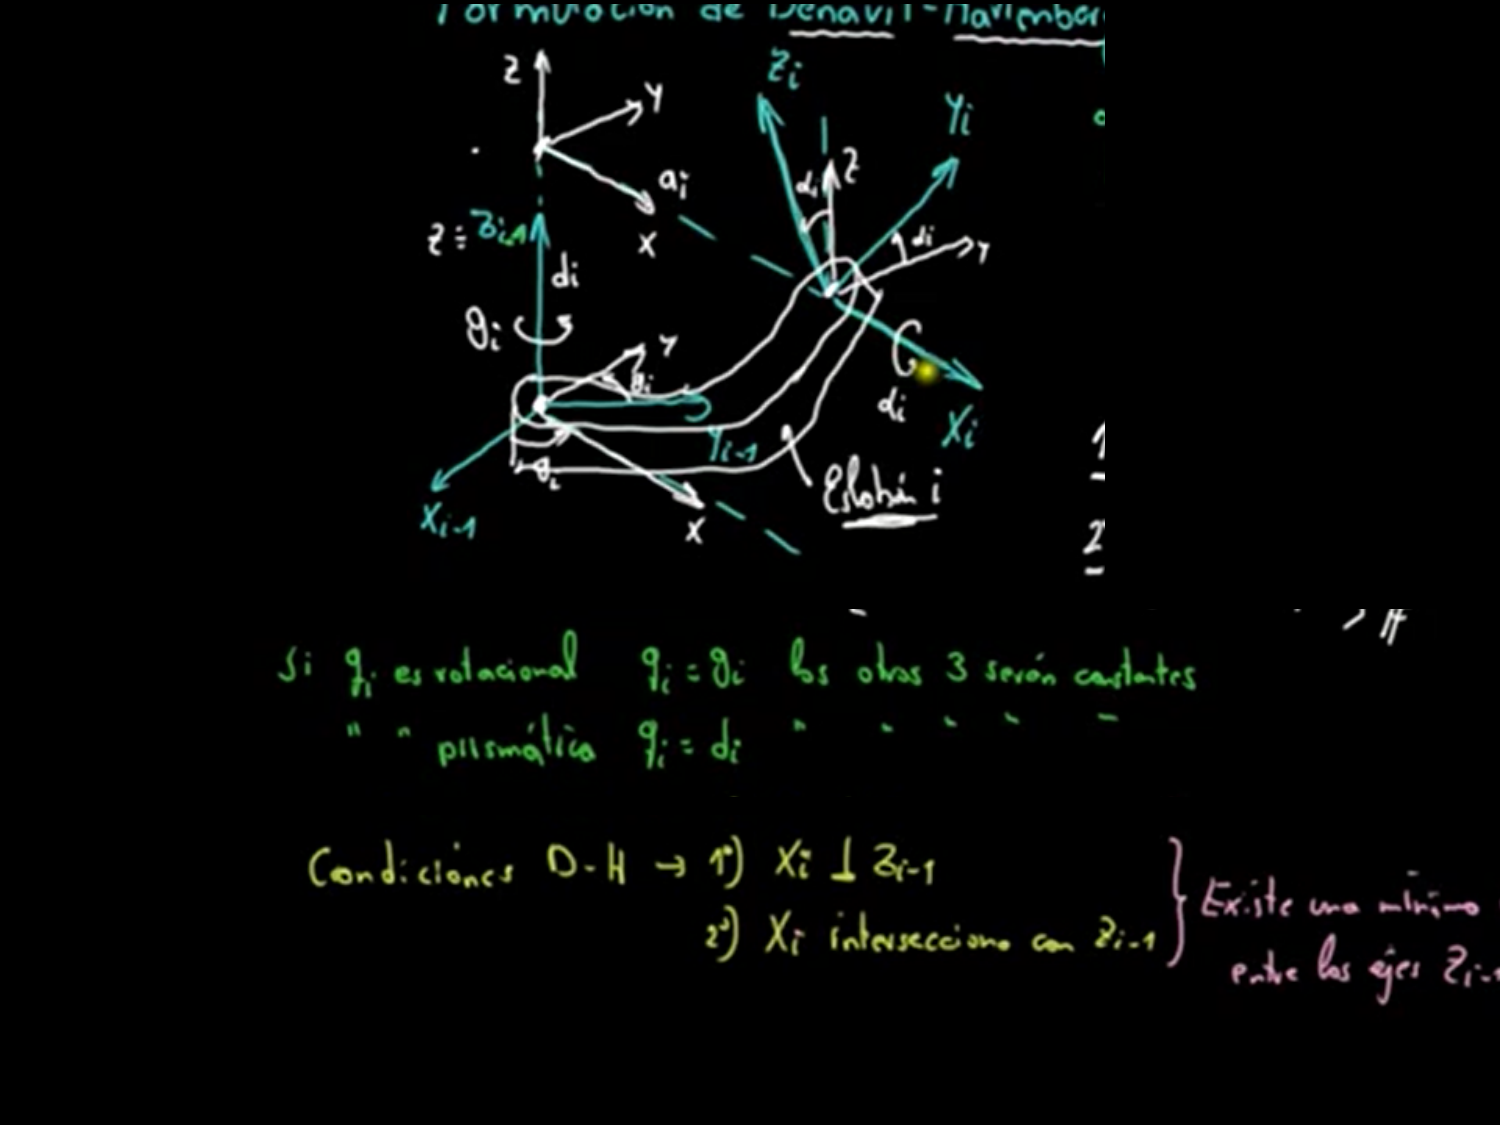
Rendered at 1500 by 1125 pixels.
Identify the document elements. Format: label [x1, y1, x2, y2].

picture [0, 609, 1500, 1125]
picture [229, 4, 1106, 583]
